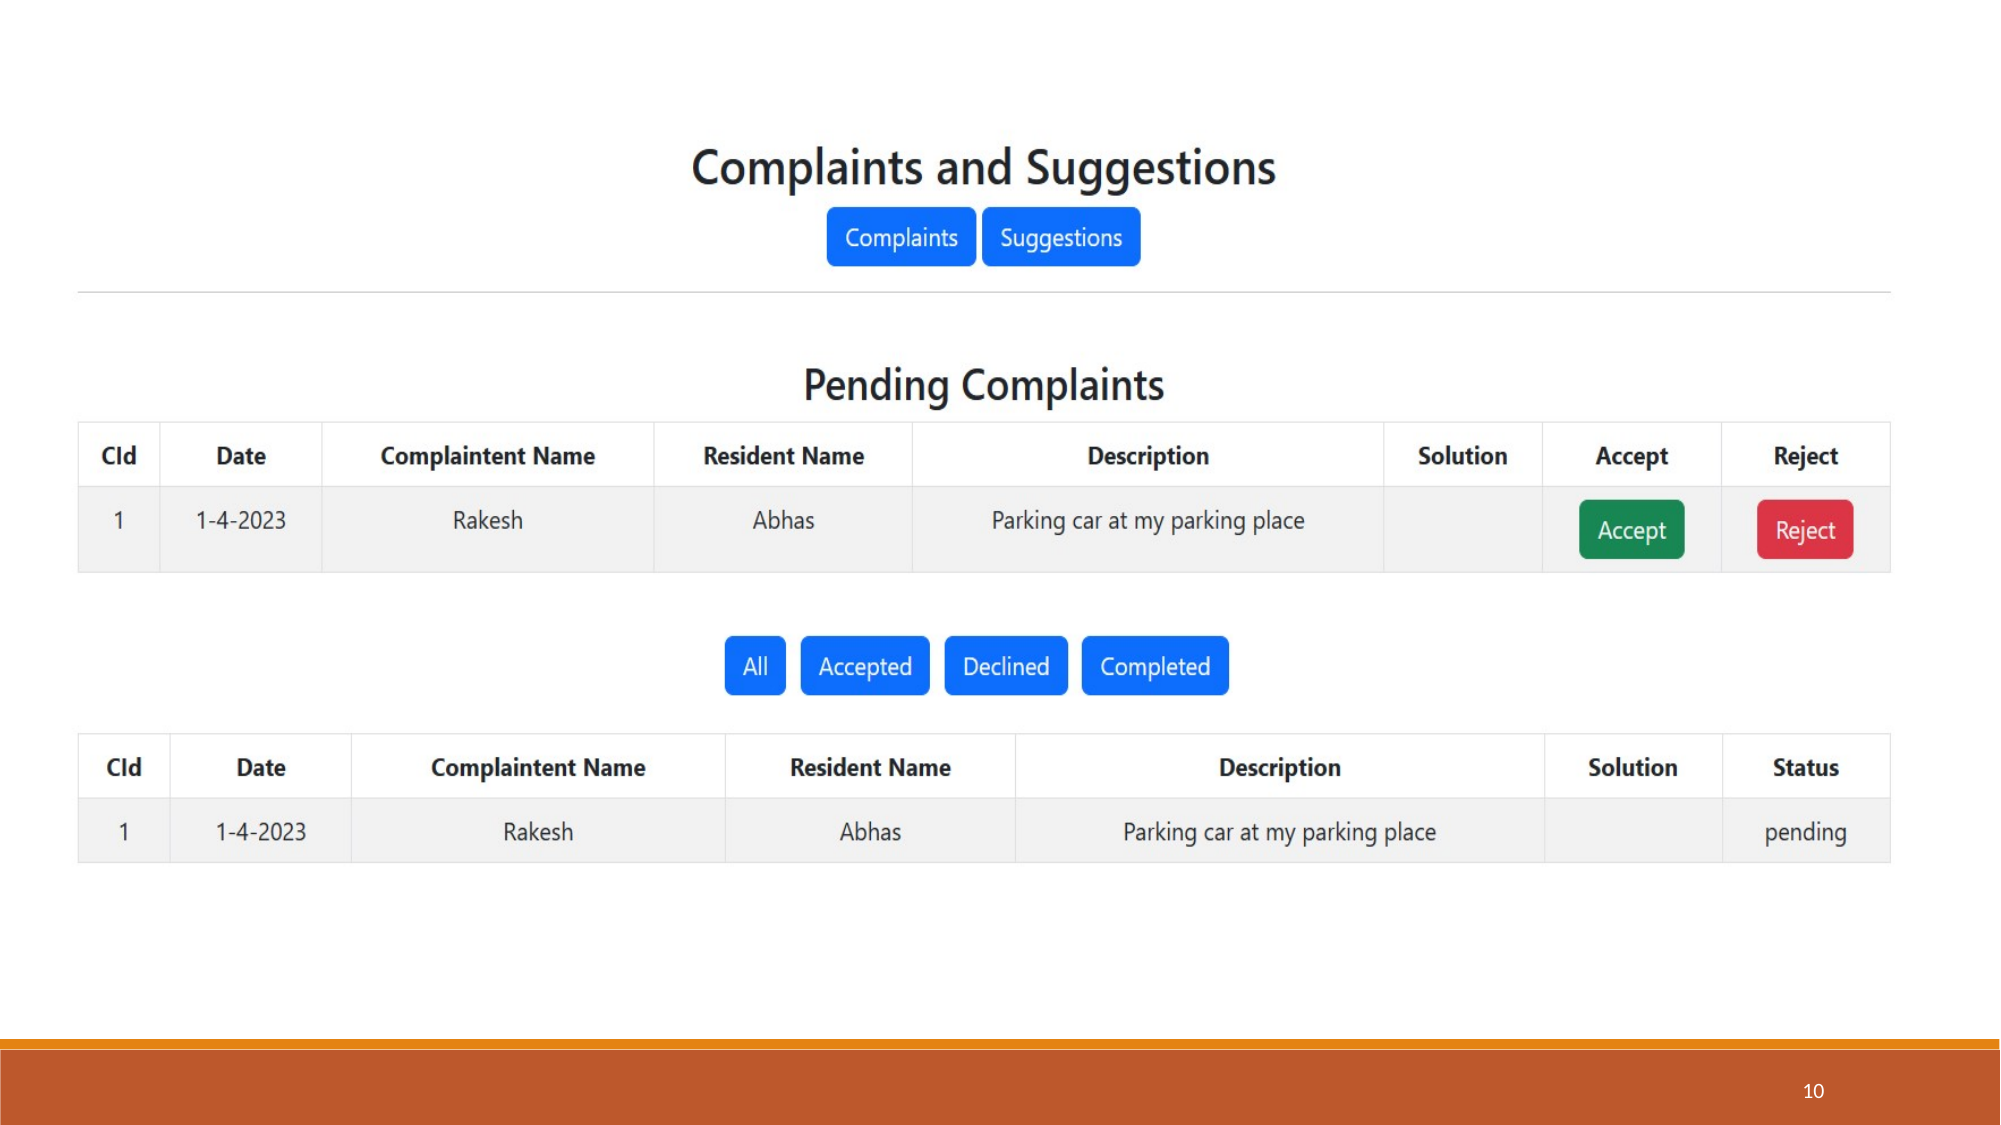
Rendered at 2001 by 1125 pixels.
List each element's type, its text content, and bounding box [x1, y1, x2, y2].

slide_number 10 [1624, 1059, 1840, 1120]
picture [53, 110, 1908, 896]
